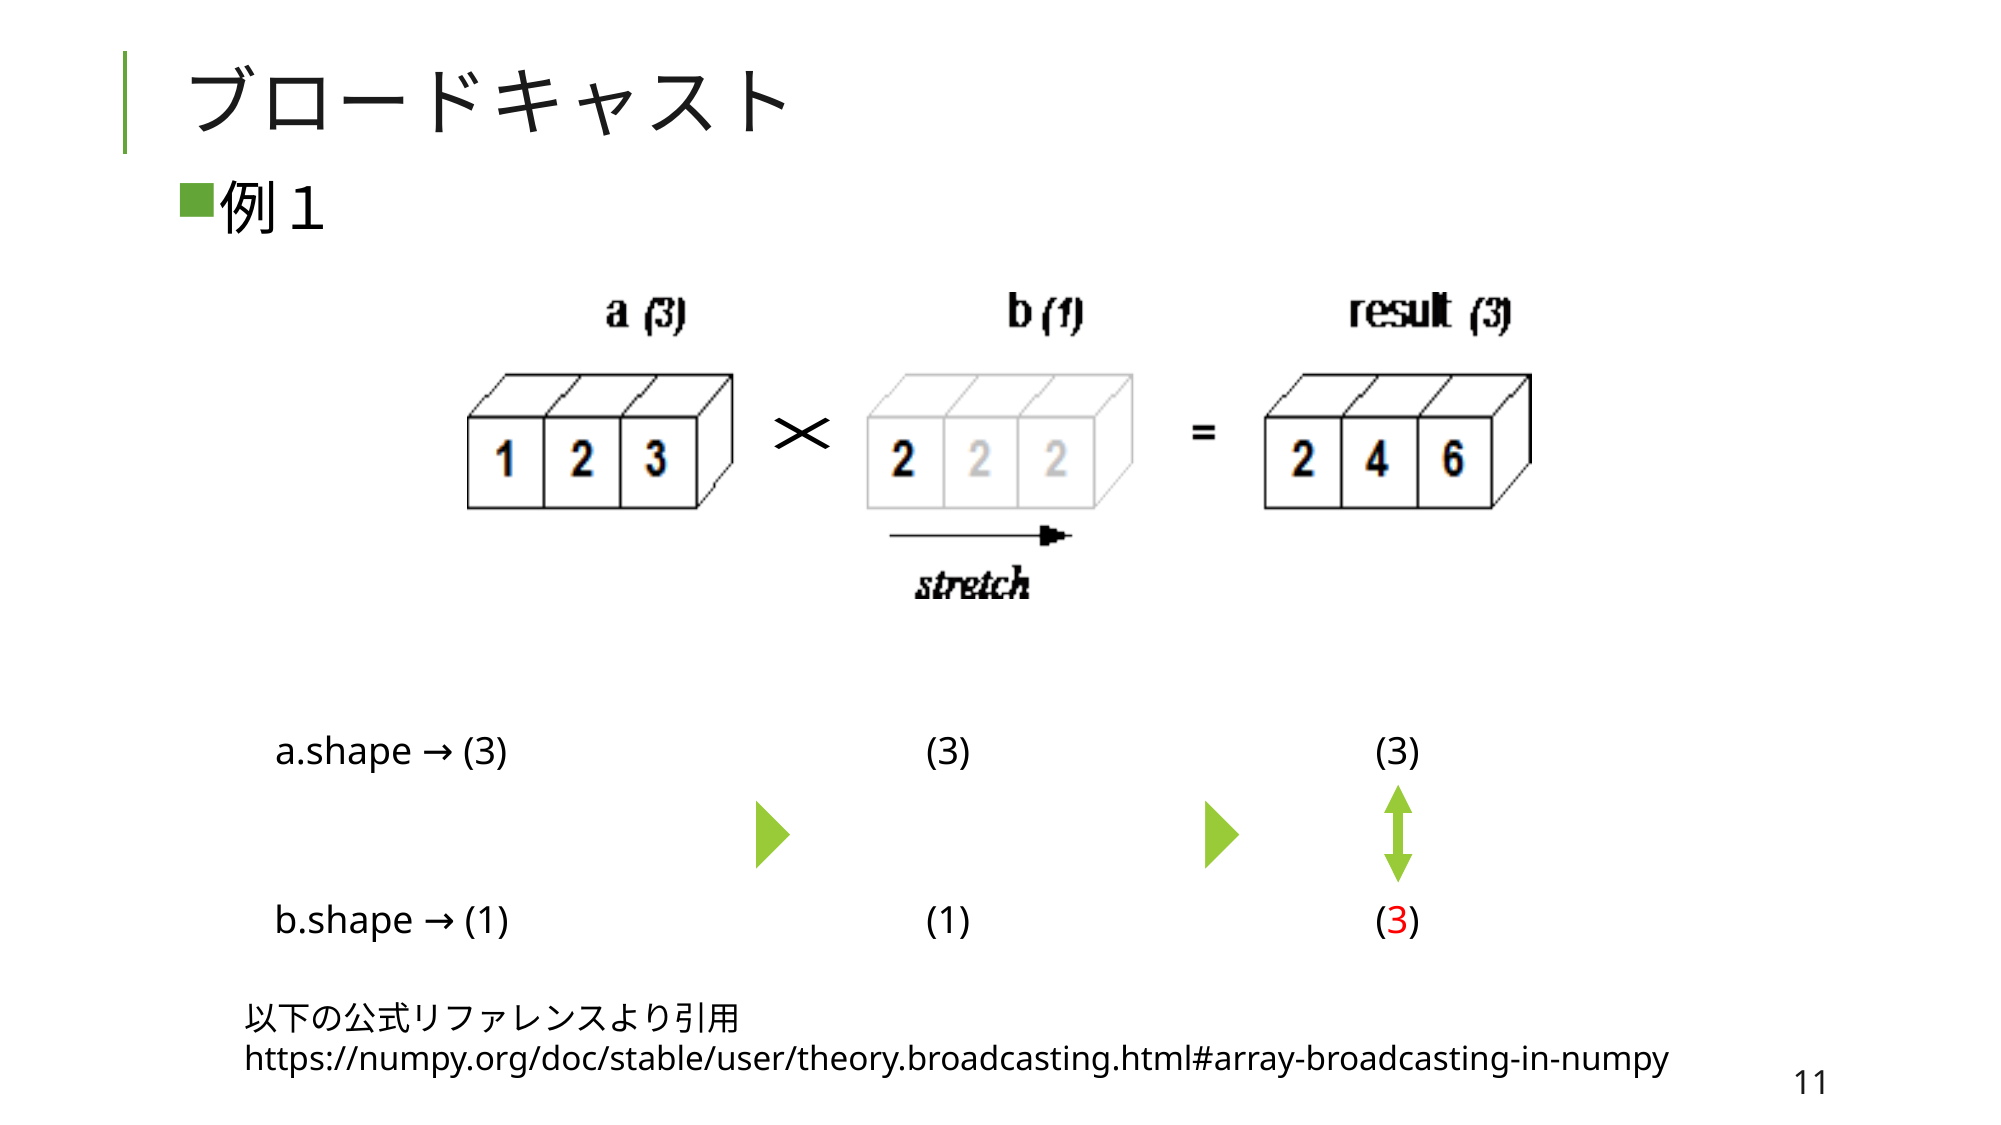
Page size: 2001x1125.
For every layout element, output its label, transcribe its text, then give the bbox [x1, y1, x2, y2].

slide_number 11 [1777, 1061, 1938, 1107]
text_box 以下の公式リファレンスより引用 https://numpy.org/doc/stable/user/theory.broadcasting.html#array-broadcasting-in-numpy [229, 990, 1687, 1085]
text_box (3) [1360, 719, 1435, 780]
text_box (1) [911, 889, 986, 949]
picture [467, 292, 1532, 599]
text_box (3) [1360, 889, 1435, 949]
text_box [753, 795, 793, 874]
text_box a.shape → (3) [260, 719, 523, 780]
text_box (3) [911, 719, 986, 780]
text_box b.shape → (1) [259, 889, 524, 949]
text_box [1202, 795, 1243, 874]
list 例１ [168, 171, 1832, 1035]
title ブロードキャスト [168, 53, 1832, 163]
